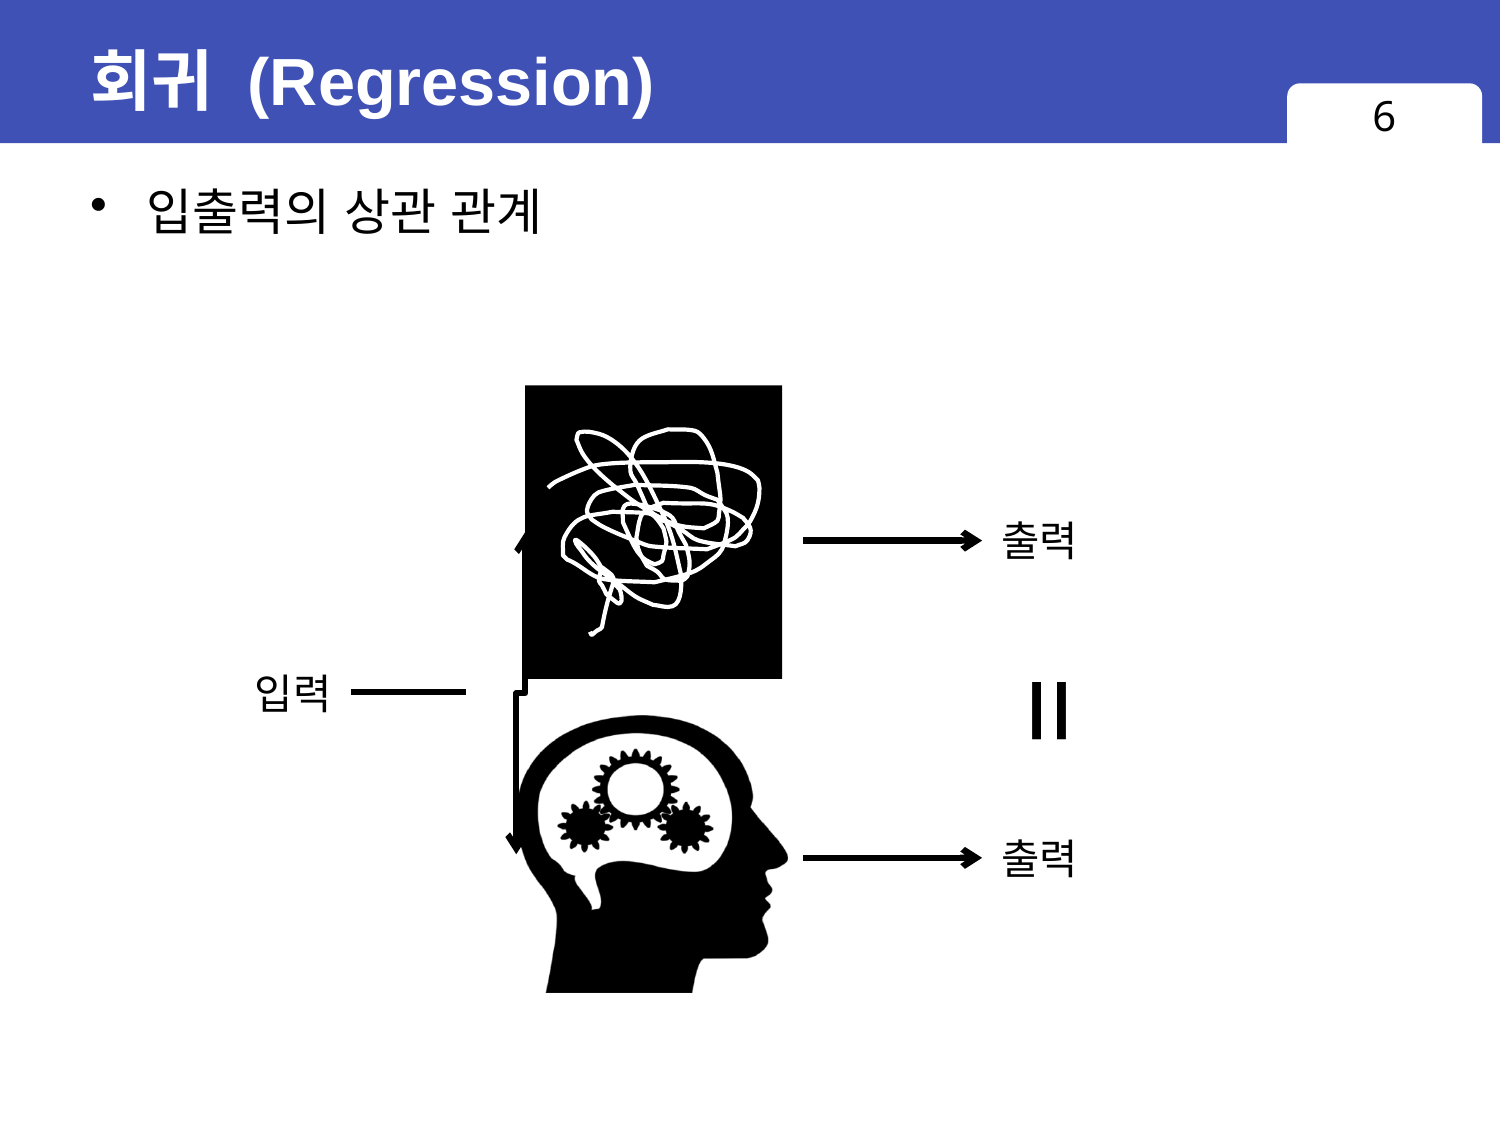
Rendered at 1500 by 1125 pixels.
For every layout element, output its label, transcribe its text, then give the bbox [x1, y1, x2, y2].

text_box 입력 [239, 660, 347, 726]
list 입출력의 상관 관계 [74, 172, 1483, 1095]
text_box 출력 [986, 825, 1094, 890]
text_box = [956, 660, 1139, 764]
slide_number 6 [1286, 81, 1483, 161]
text_box [523, 383, 784, 681]
text_box 출력 [986, 507, 1094, 573]
text_box [546, 427, 762, 637]
picture [516, 715, 788, 993]
title 회귀 (Regression) [74, 16, 1426, 141]
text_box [516, 531, 526, 855]
